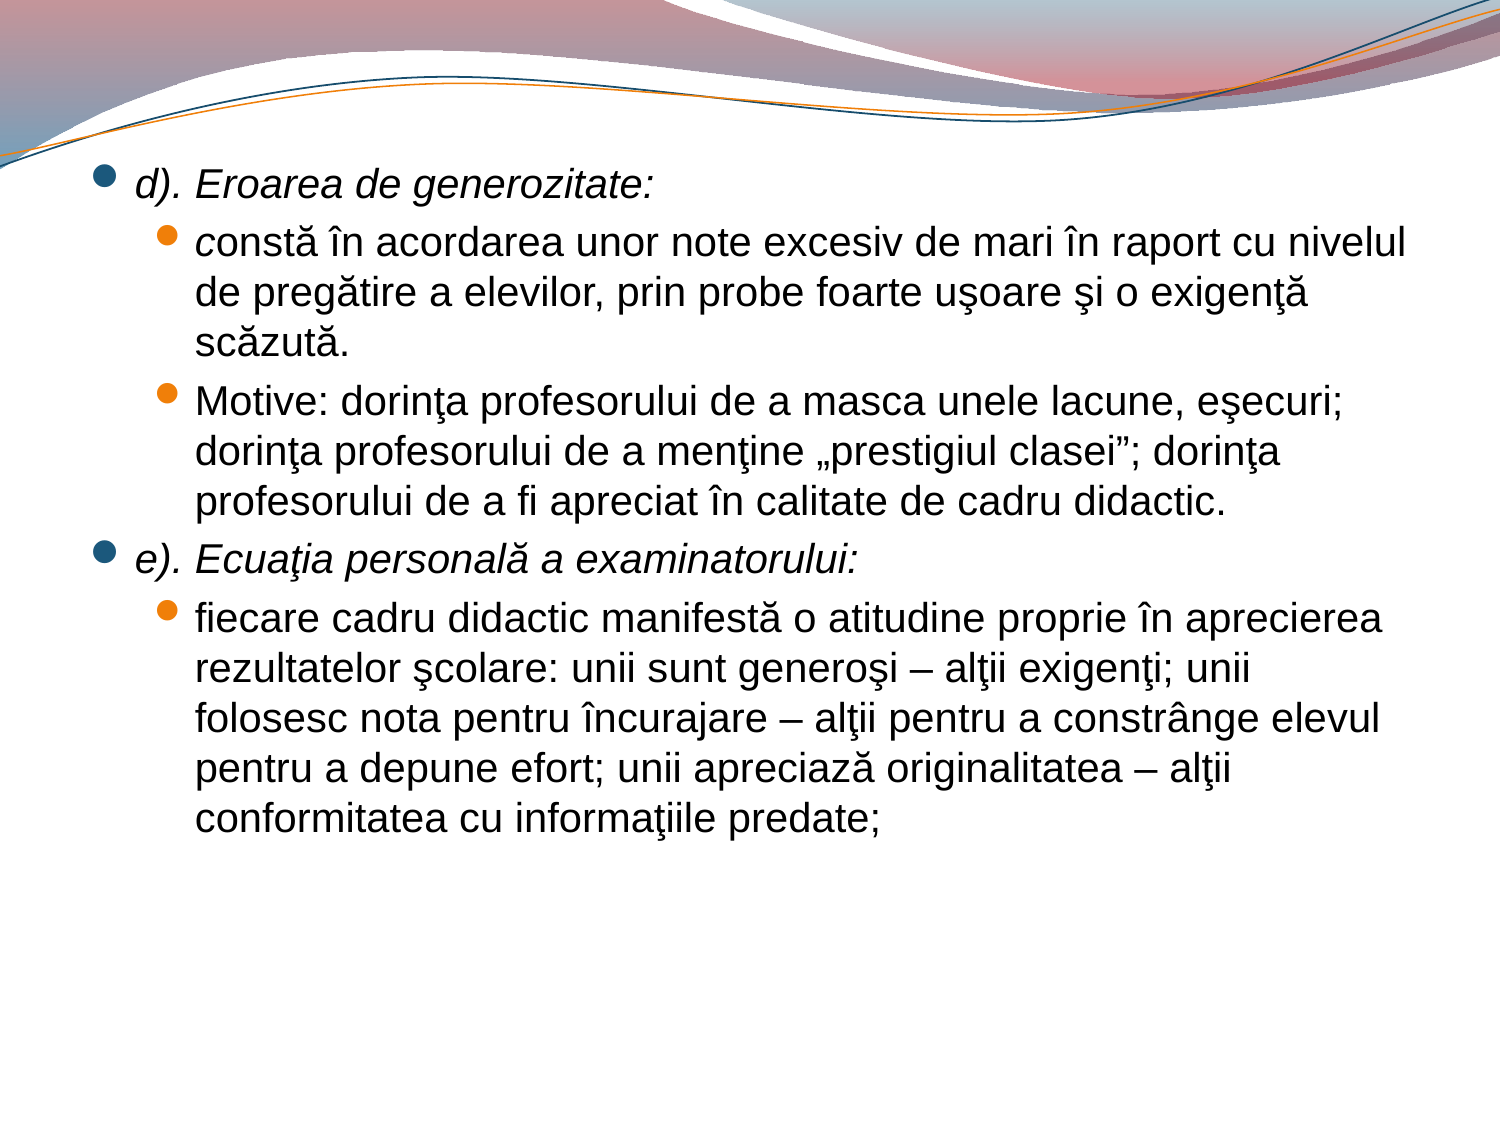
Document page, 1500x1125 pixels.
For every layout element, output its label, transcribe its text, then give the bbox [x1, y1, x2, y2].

list d). Eroarea de generozitate: constă în acordarea unor note excesiv de mari în raport cu nivelul de pregătire a elevilor, prin probe foarte uşoare şi o exigenţă scăzută. Motive: dorinţa profesorului de a masca unele lacune, eşecuri; dorinţa profesorului de a menţine „prestigiul clasei”; dorinţa profesorului de a fi apreciat în calitate de cadru didactic. e). Ecuaţia personală a examinatorului: fiecare cadru didactic manifestă o atitudine proprie în aprecierea rezultatelor şcolare: unii sunt generoşi – alţii exigenţi; unii folosesc nota pentru încurajare – alţii pentru a constrânge elevul pentru a depune efort; unii apreciază originalitatea – alţii conformitatea cu informaţiile predate; [75, 149, 1425, 1038]
